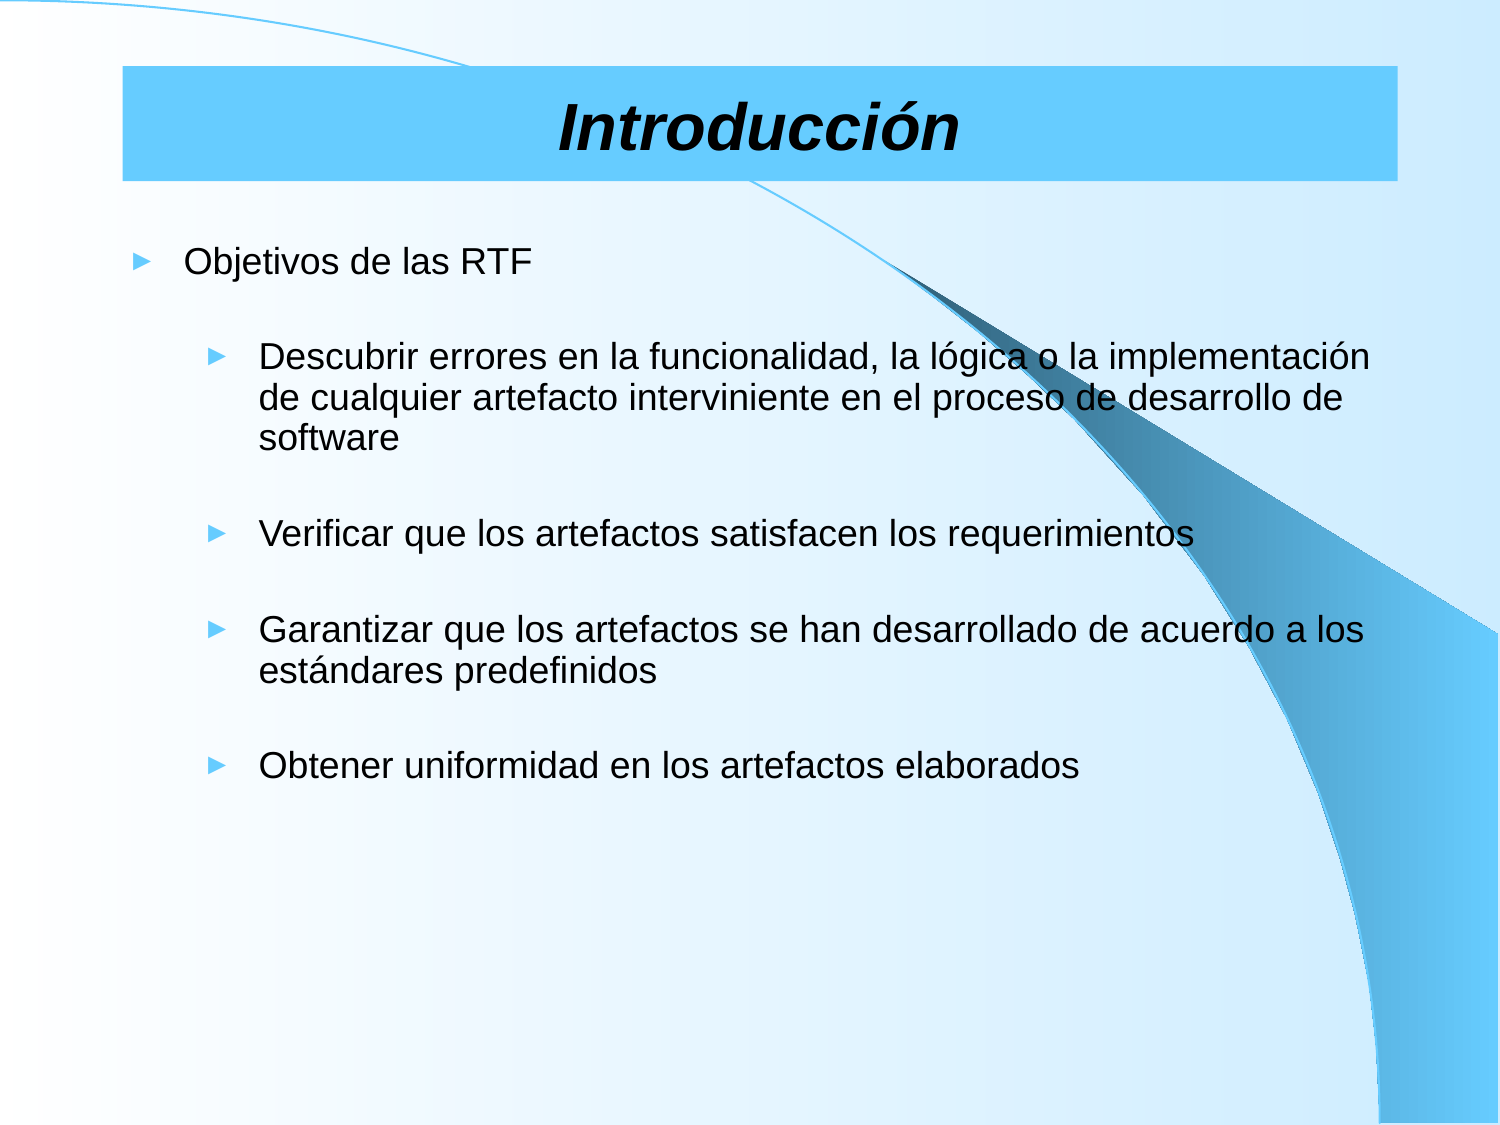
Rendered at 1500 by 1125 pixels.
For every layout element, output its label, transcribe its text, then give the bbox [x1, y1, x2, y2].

text_box Objetivos de las RTF Descubrir errores en la funcionalidad, la lógica o la implementación de cualquier artefacto interviniente en el proceso de desarrollo de software Verificar que los artefactos satisfacen los requerimientos Garantizar que los artefactos se han desarrollado de acuerdo a los estándares predefinidos Obtener uniformidad en los artefactos elaborados [112, 234, 1395, 1050]
title Introducción [122, 65, 1398, 182]
